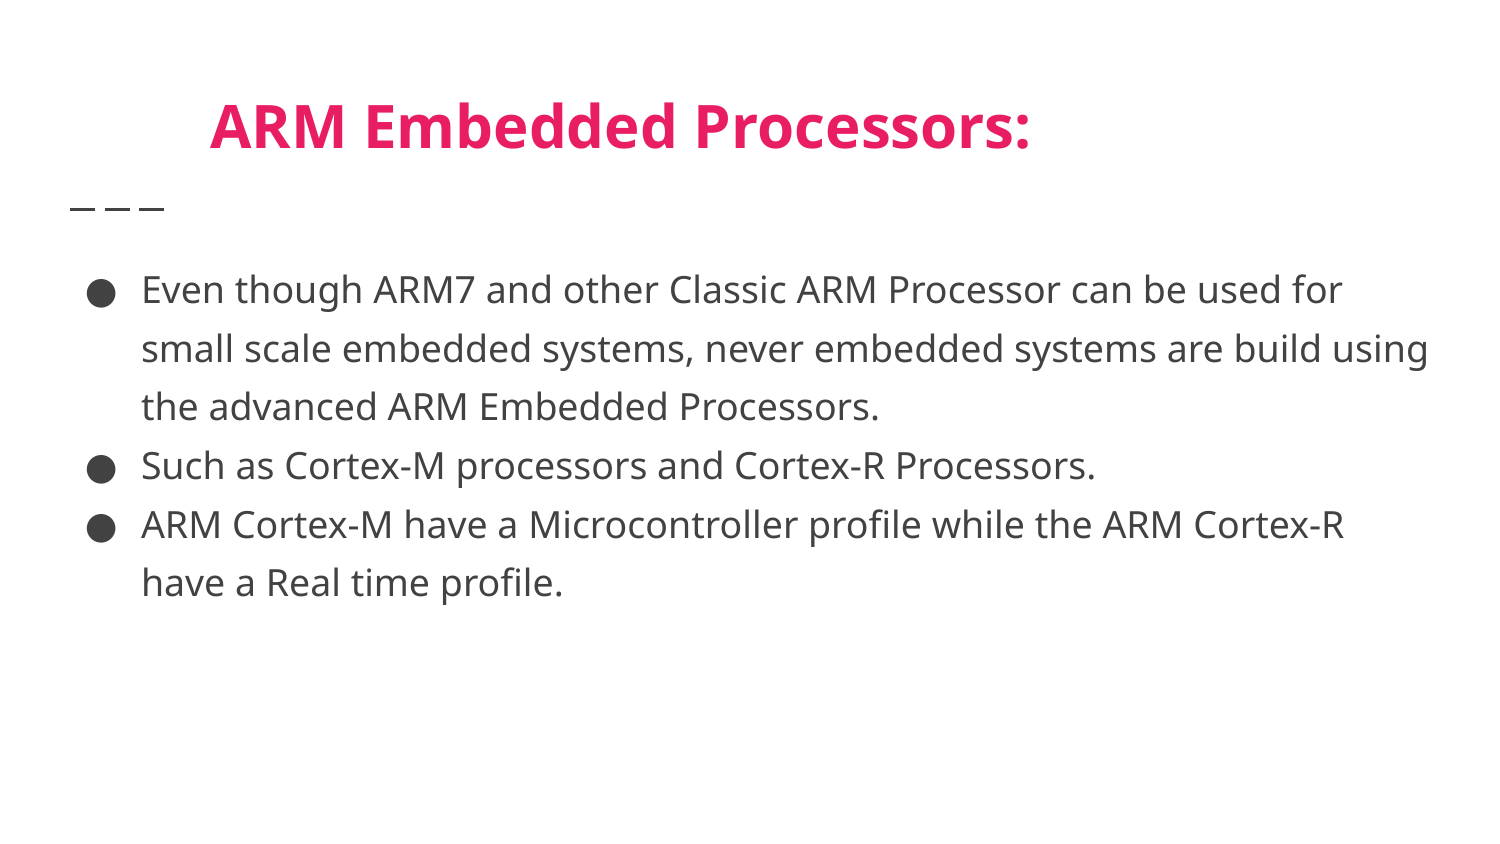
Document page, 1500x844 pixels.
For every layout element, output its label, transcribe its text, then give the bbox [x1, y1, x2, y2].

list Even though ARM7 and other Classic ARM Processor can be used for small scale embedded systems, never embedded systems are build using the advanced ARM Embedded Processors. Such as Cortex-M processors and Cortex-R Processors. ARM Cortex-M have a Microcontroller profile while the ARM Cortex-R have a Real time profile. [51, 240, 1449, 750]
title ARM Embedded Processors: [51, 61, 1449, 182]
